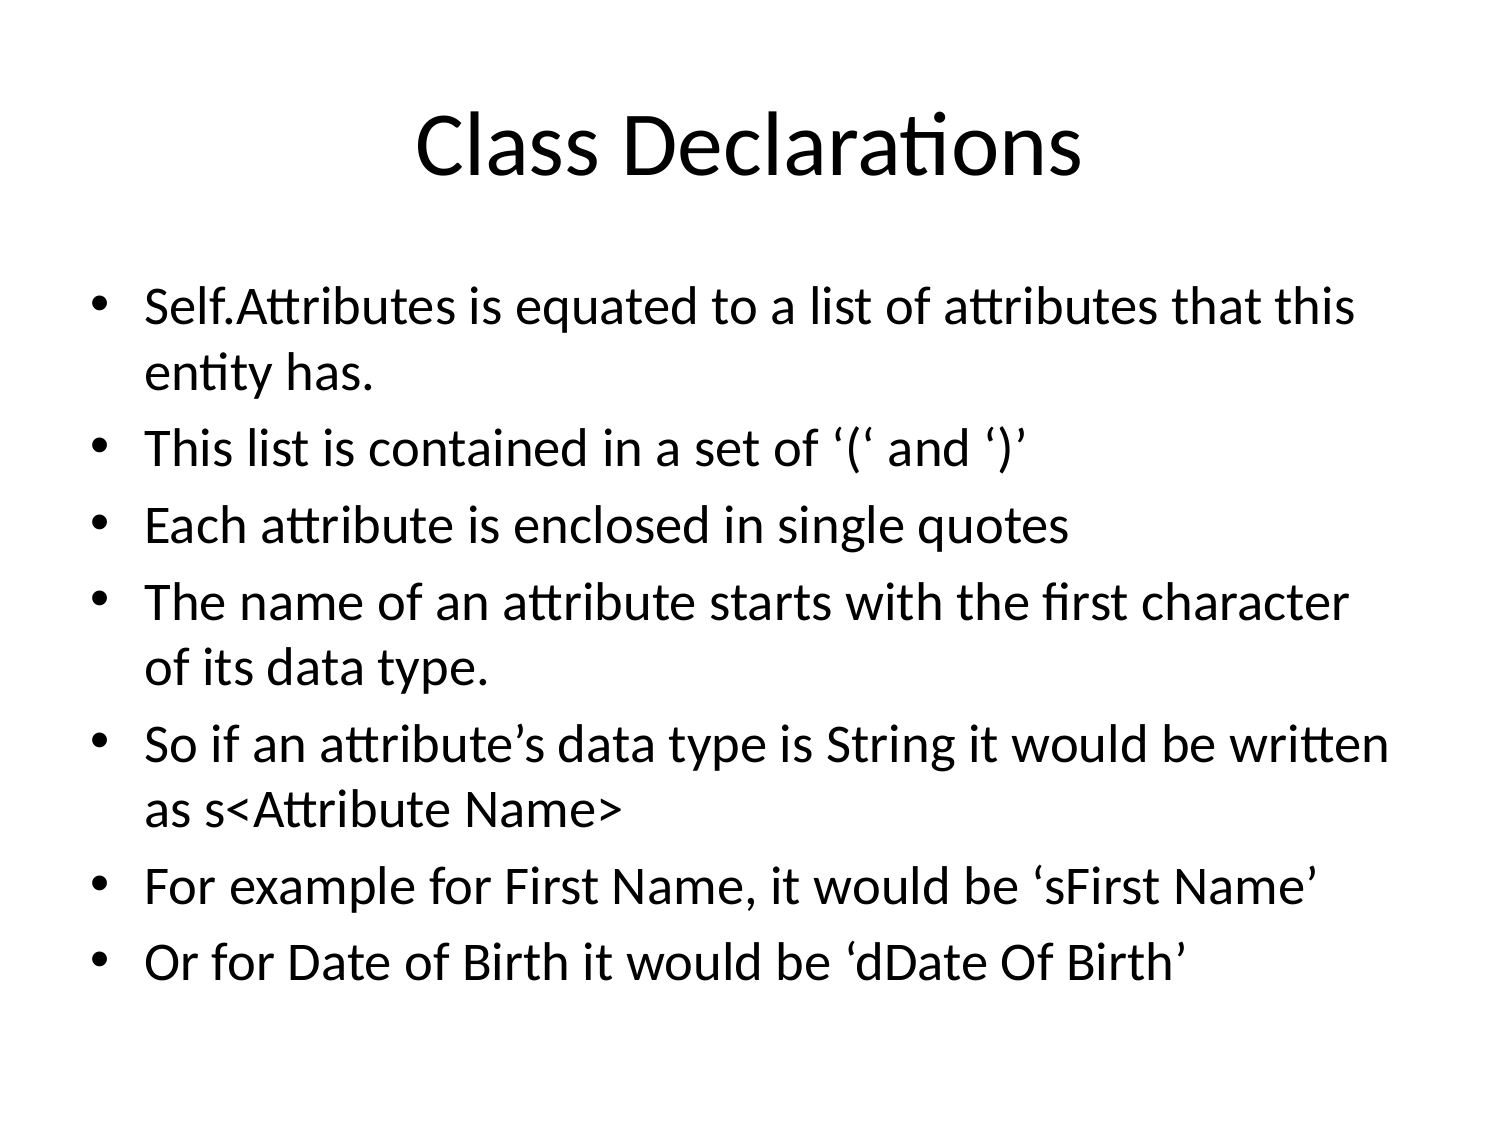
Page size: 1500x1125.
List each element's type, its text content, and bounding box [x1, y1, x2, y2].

title Class Declarations [75, 45, 1425, 233]
list Self.Attributes is equated to a list of attributes that this entity has. This list is contained in a set of ‘(‘ and ‘)’ Each attribute is enclosed in single quotes The name of an attribute starts with the first character of its data type. So if an attribute’s data type is String it would be written as s<Attribute Name> For example for First Name, it would be ‘sFirst Name’ Or for Date of Birth it would be ‘dDate Of Birth’ [75, 262, 1425, 1005]
